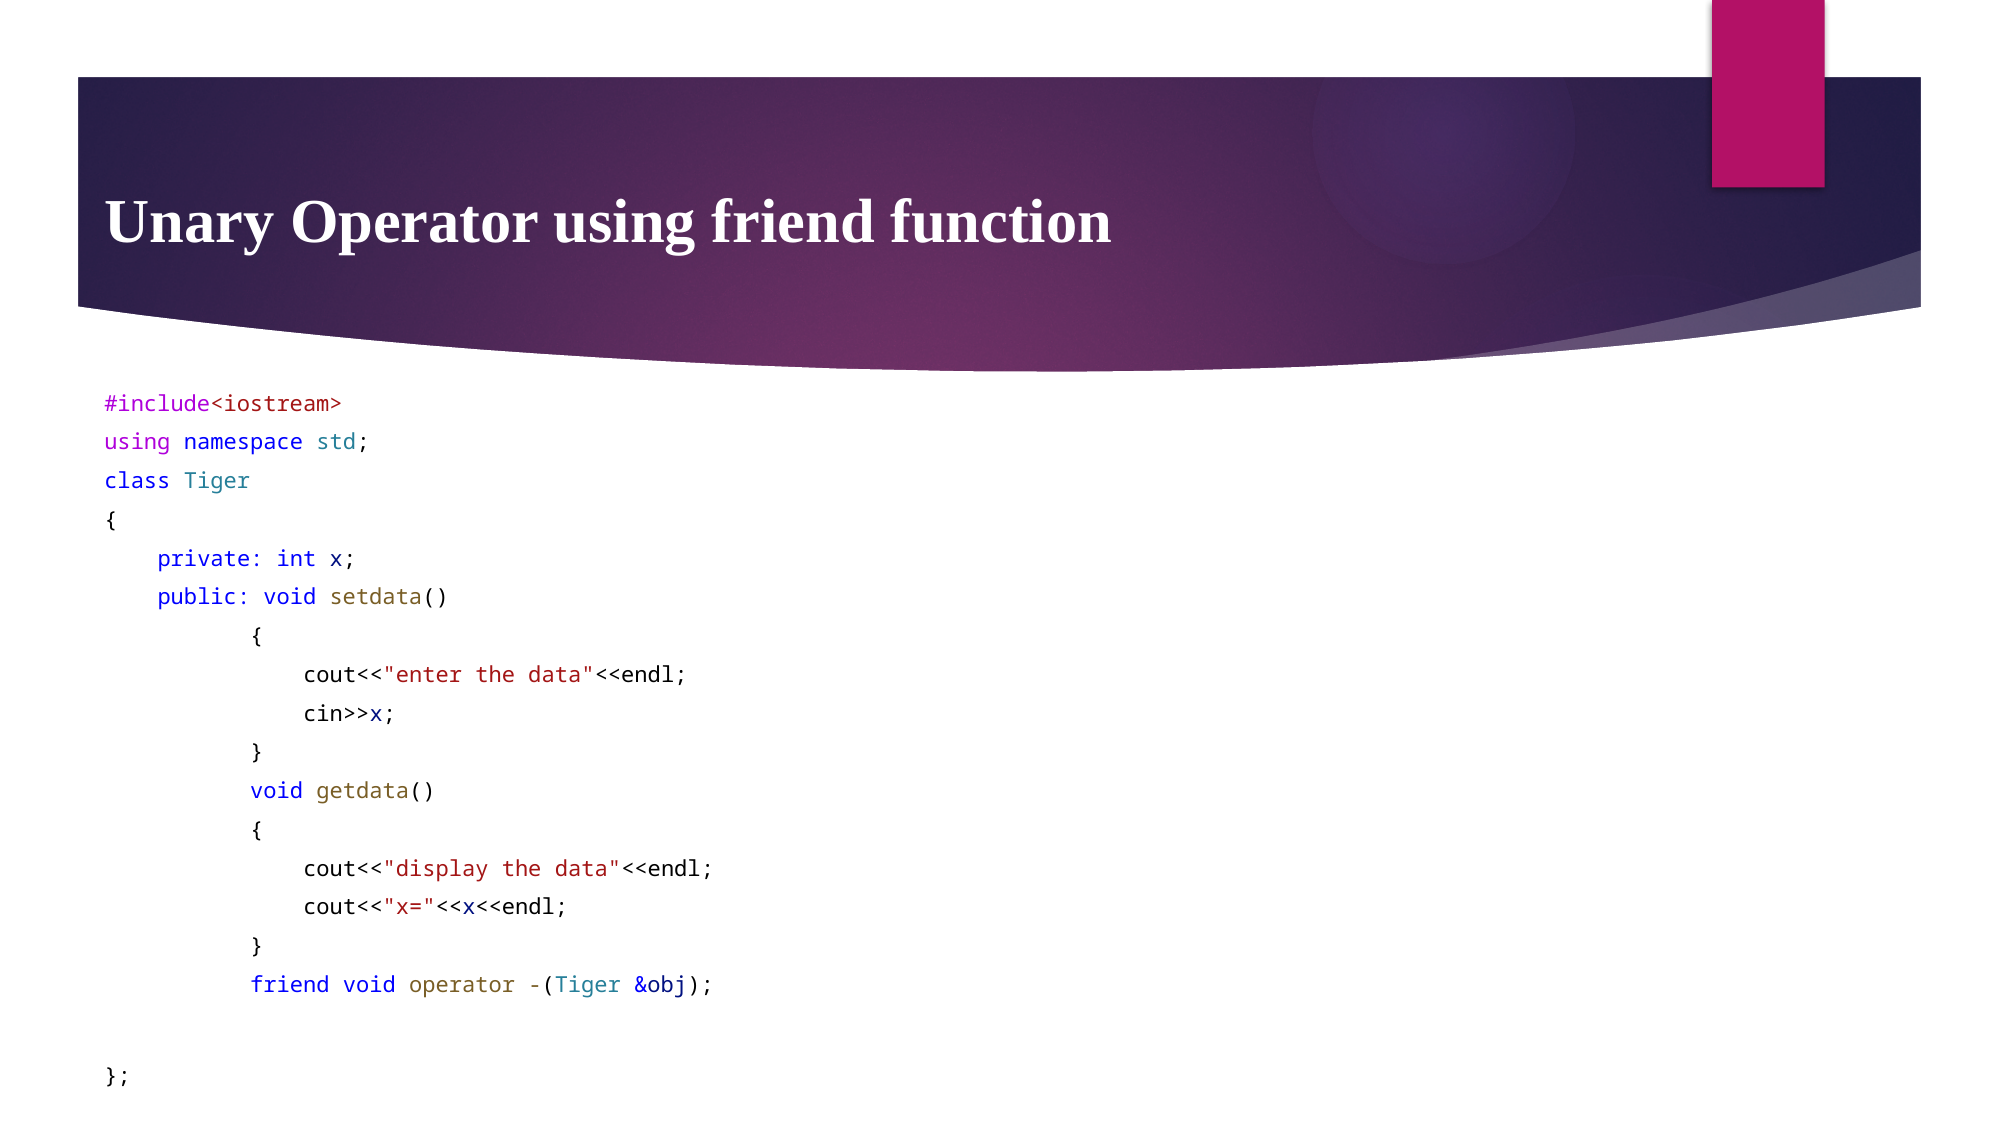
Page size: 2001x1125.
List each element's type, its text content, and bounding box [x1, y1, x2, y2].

list #include<iostream> using namespace std; class Tiger { private: int x; public: void setdata() { cout<<"enter the data"<<endl; cin>>x; } void getdata() { cout<<"display the data"<<endl; cout<<"x="<<x<<endl; } friend void operator -(Tiger &obj); }; [89, 381, 1920, 1096]
title Unary Operator using friend function [89, 159, 1627, 276]
